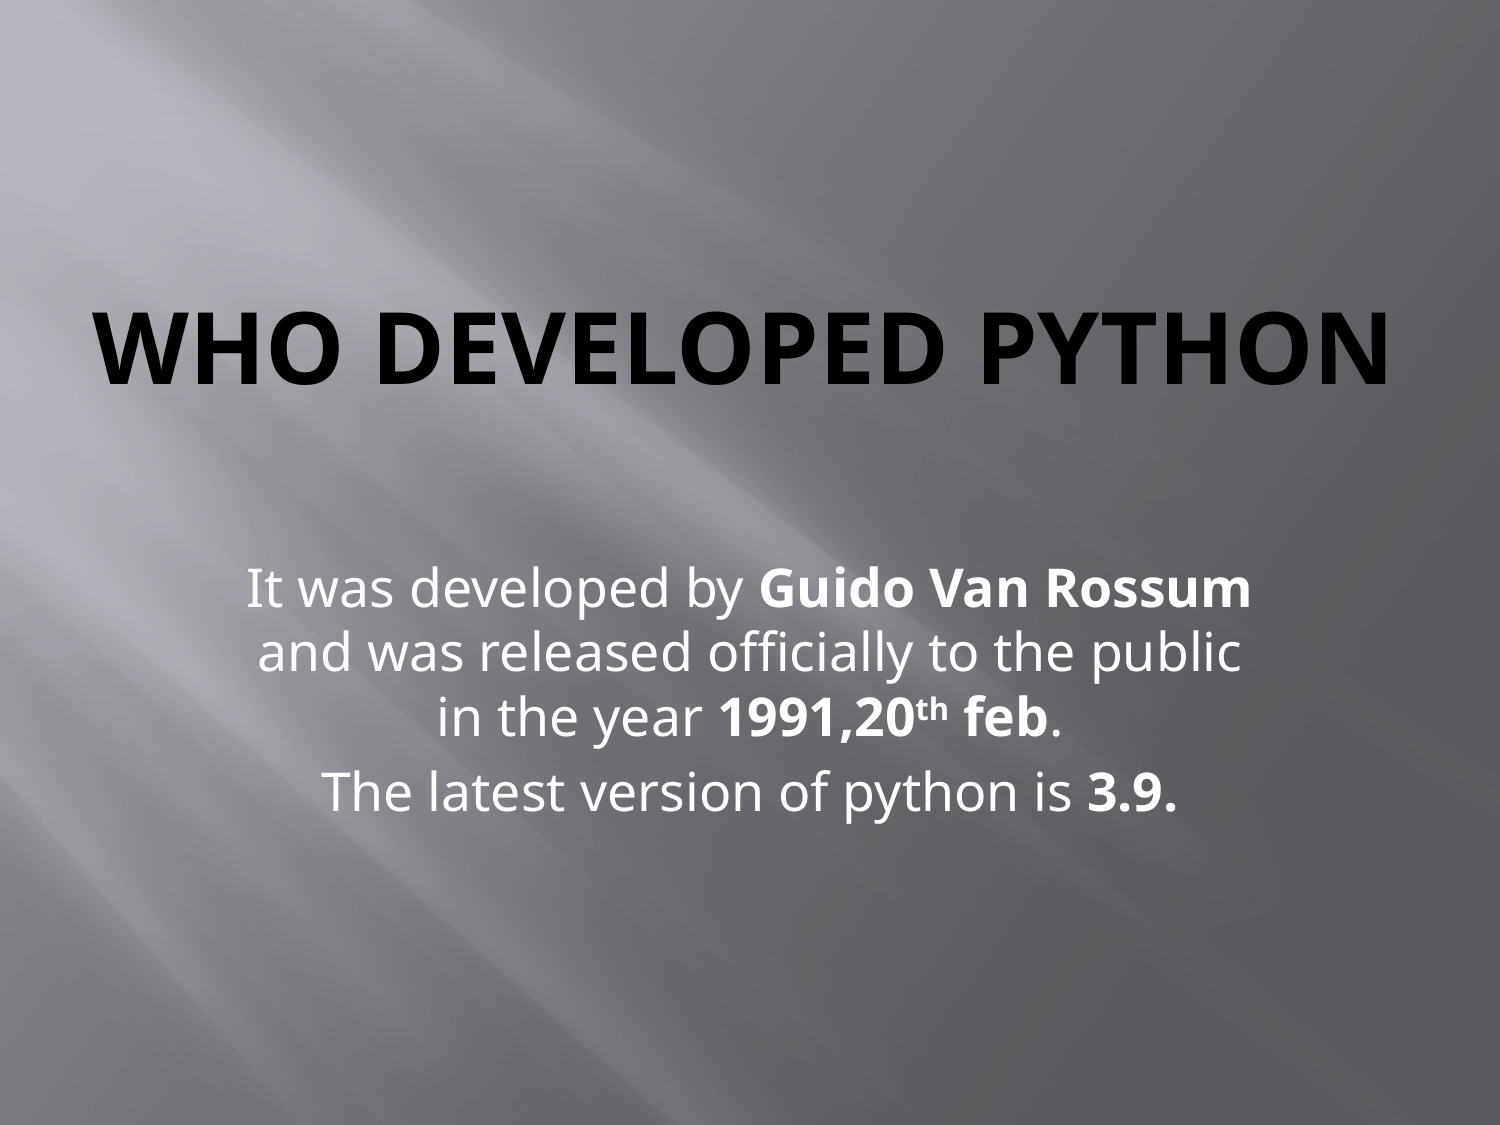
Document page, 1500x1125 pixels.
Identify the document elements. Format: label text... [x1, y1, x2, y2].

title Who developed Python [69, 224, 1420, 525]
subtitle It was developed by Guido Van Rossum and was released officially to the public in the year 1991,20th feb. The latest version of python is 3.9. [225, 546, 1275, 834]
